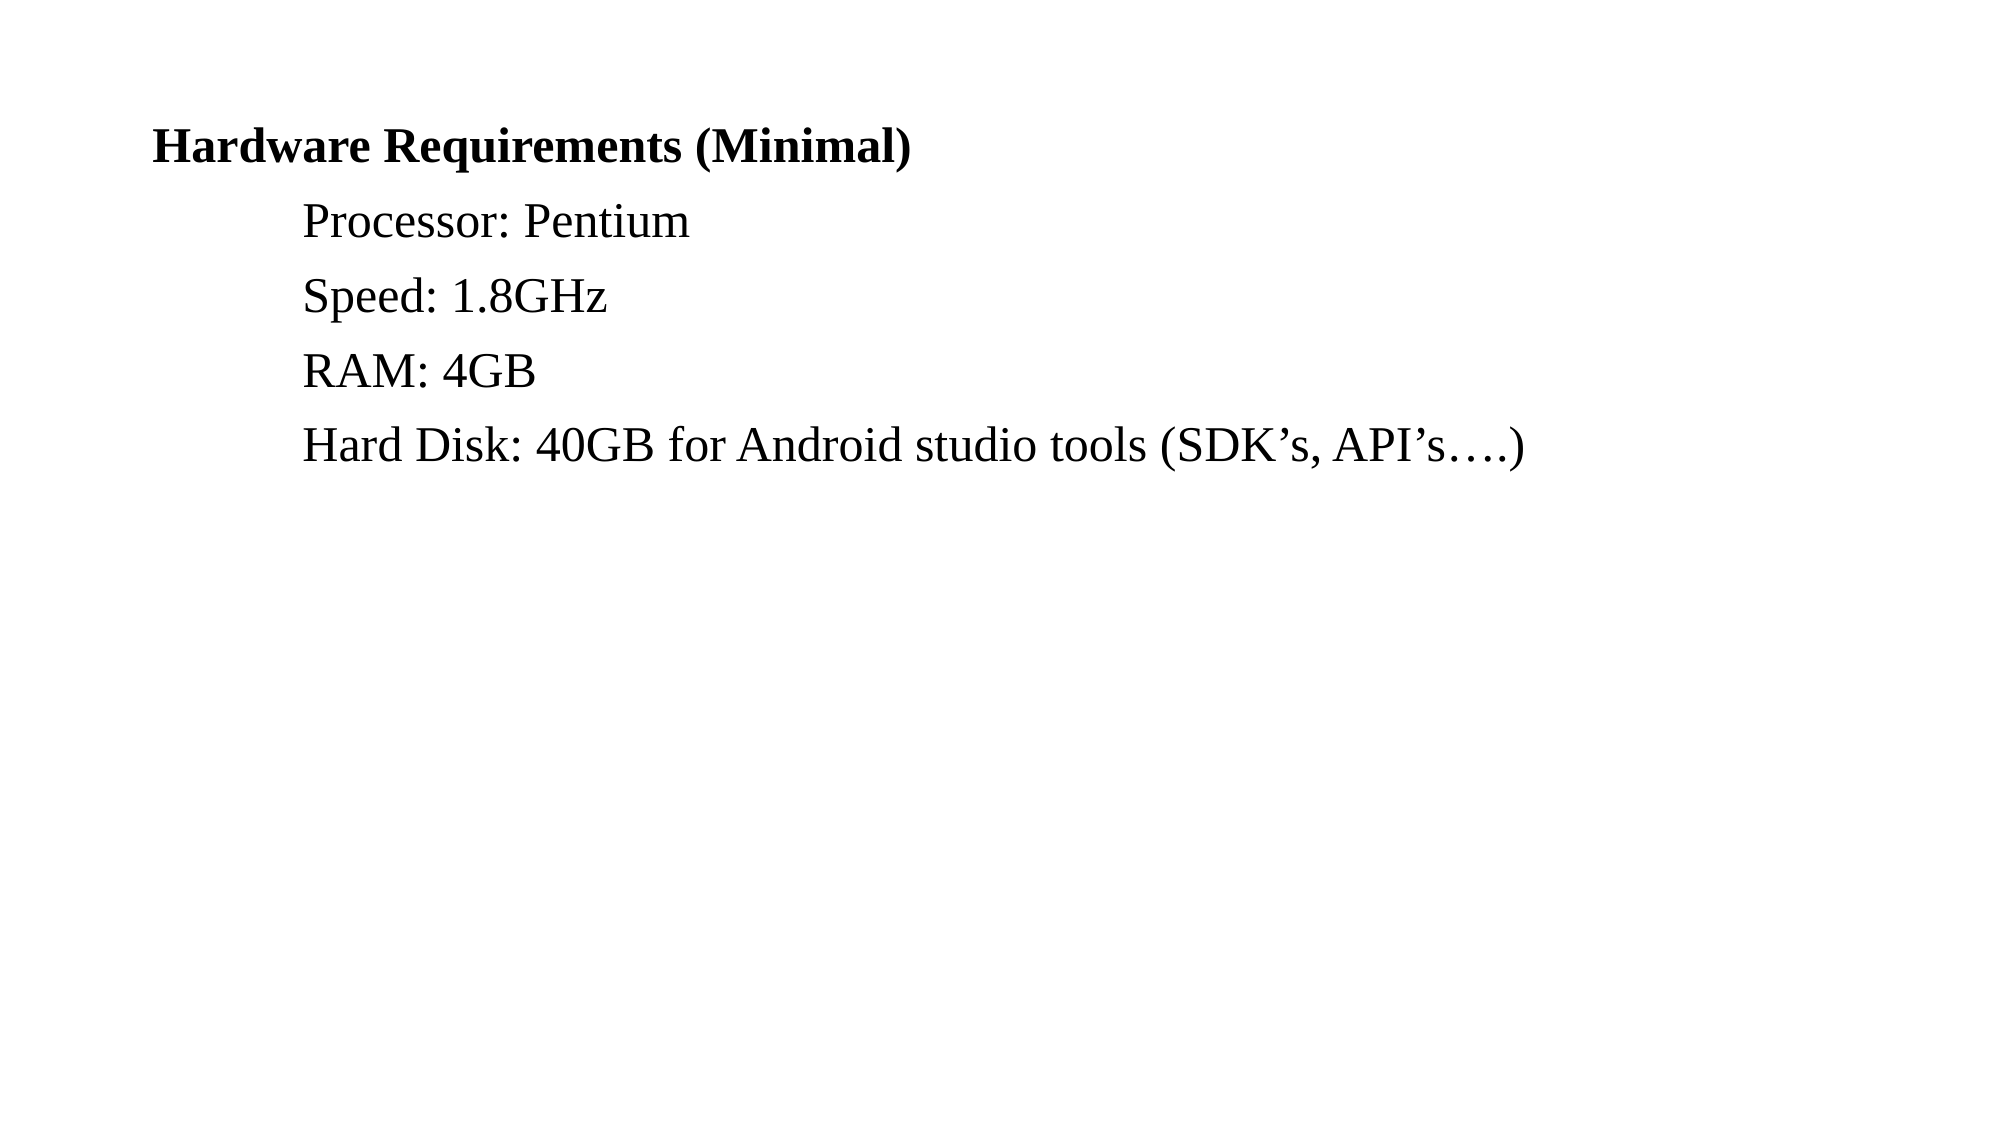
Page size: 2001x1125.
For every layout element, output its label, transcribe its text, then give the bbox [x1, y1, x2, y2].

list Hardware Requirements (Minimal) Processor: Pentium Speed: 1.8GHz RAM: 4GB Hard Disk: 40GB for Android studio tools (SDK’s, API’s….) [137, 111, 1863, 1014]
